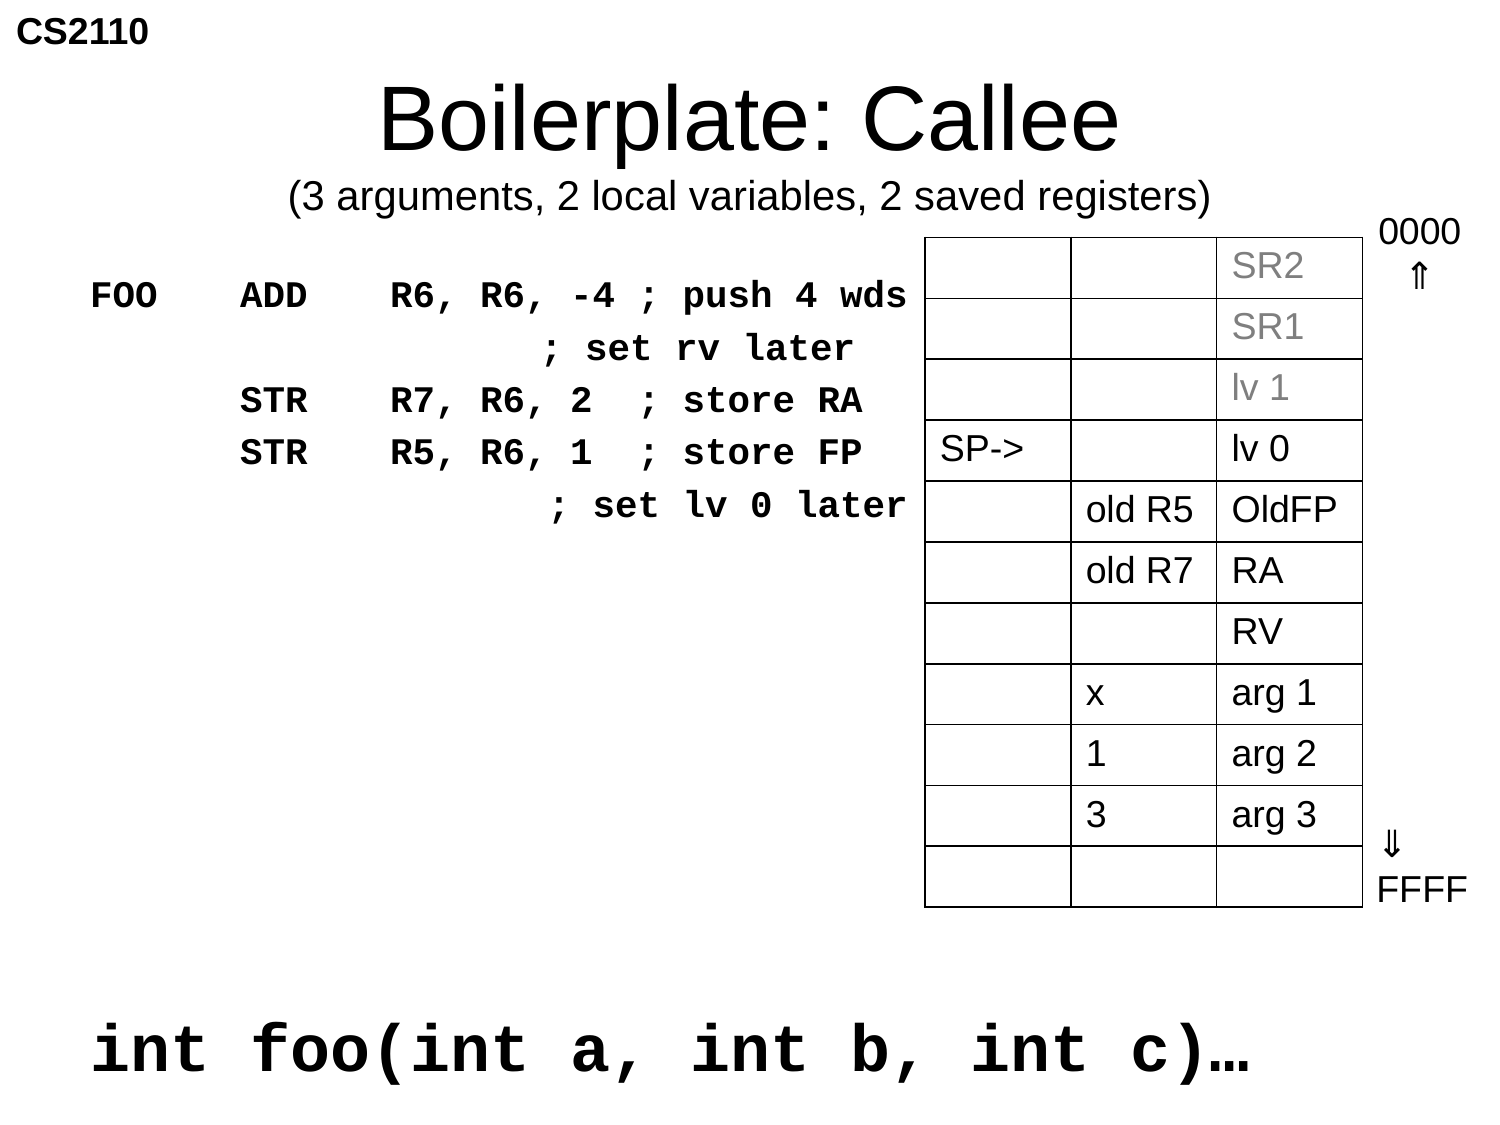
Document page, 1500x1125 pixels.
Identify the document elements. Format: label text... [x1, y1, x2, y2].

table_cell [926, 482, 1070, 541]
table_cell lv 0 [1217, 421, 1362, 480]
table_cell 1 [1072, 725, 1216, 785]
table_cell x [1072, 665, 1216, 724]
table_header [1072, 238, 1216, 298]
table_cell [926, 543, 1070, 602]
text_box ⇓ FFFF [1361, 812, 1484, 918]
table_cell [1072, 299, 1216, 358]
table_cell arg 3 [1217, 786, 1362, 845]
table_cell [1072, 847, 1216, 906]
table_cell OldFP [1217, 482, 1362, 541]
table_cell SP-> [926, 421, 1070, 480]
table_cell [1072, 421, 1216, 480]
table_cell SR1 [1217, 299, 1362, 358]
table_cell [926, 847, 1070, 906]
text_box 0000 ⇑ [1363, 199, 1477, 305]
table_cell [1217, 847, 1362, 906]
table_cell [926, 299, 1070, 358]
table_cell [1072, 604, 1216, 663]
table_cell RA [1217, 543, 1362, 602]
table_cell RV [1217, 604, 1362, 663]
table_cell [926, 665, 1070, 724]
table_cell lv 1 [1217, 360, 1362, 419]
table_cell arg 1 [1217, 665, 1362, 724]
table_cell [1072, 360, 1216, 419]
title Boilerplate: Callee (3 arguments, 2 local variables, 2 saved registers) [75, 45, 1425, 233]
table_cell old R7 [1072, 543, 1216, 602]
table_cell [926, 604, 1070, 663]
table_header [926, 238, 1070, 298]
table_cell old R5 [1072, 482, 1216, 541]
table_header SR2 [1217, 238, 1362, 298]
table_cell [926, 360, 1070, 419]
table_cell [926, 786, 1070, 845]
list FOO ADD R6, R6, -4 ; push 4 wds ; set rv later STR R7, R6, 2 ; store RA STR R5, R6, 1 ; store FP ; set lv 0 later int foo(int a, int b, int c)… [75, 262, 1425, 1100]
table_cell 3 [1072, 786, 1216, 845]
table_cell arg 2 [1217, 725, 1362, 785]
table_cell [926, 725, 1070, 785]
